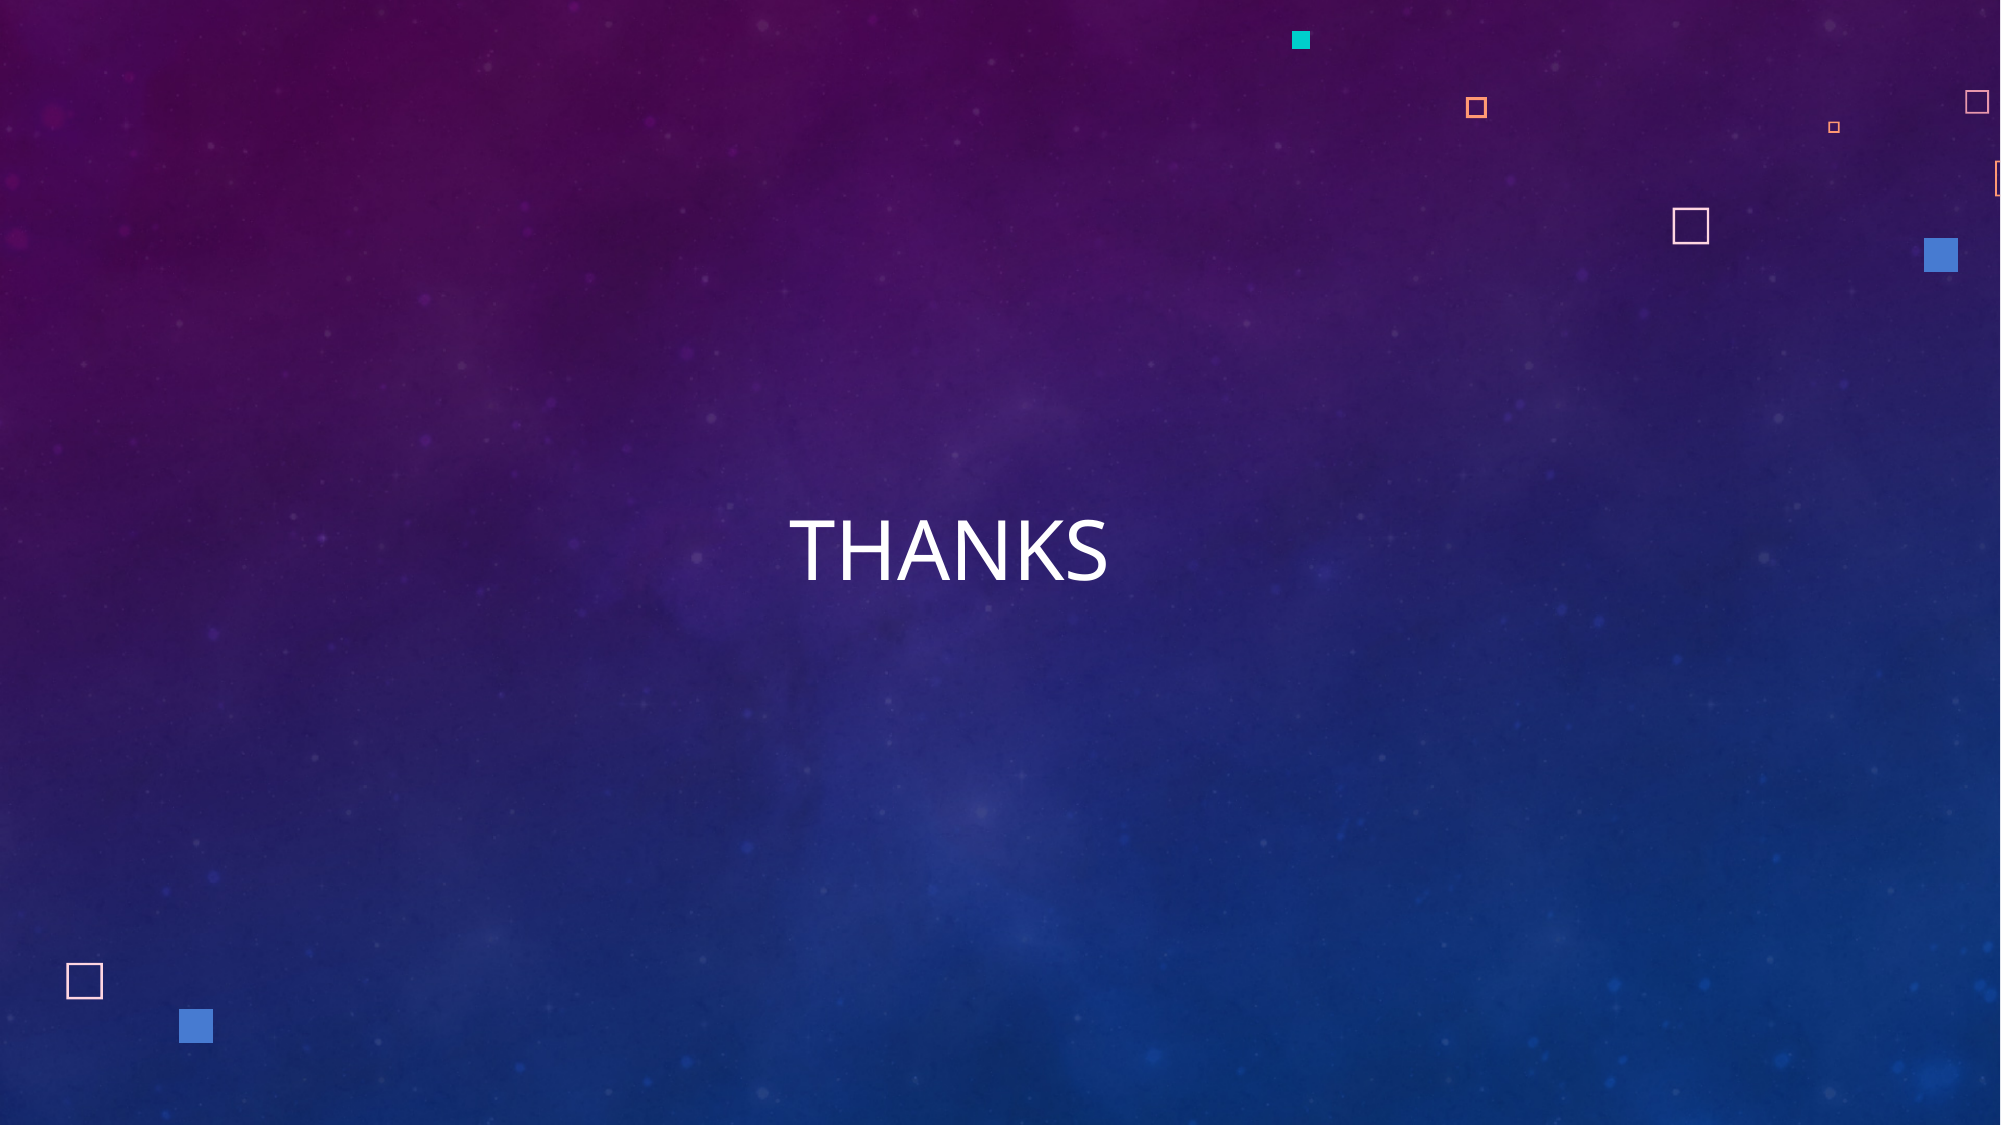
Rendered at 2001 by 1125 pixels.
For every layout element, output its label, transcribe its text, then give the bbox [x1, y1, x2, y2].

title Thanks [774, 485, 1809, 613]
picture [0, 0, 2001, 1125]
picture [1997, 163, 2001, 194]
